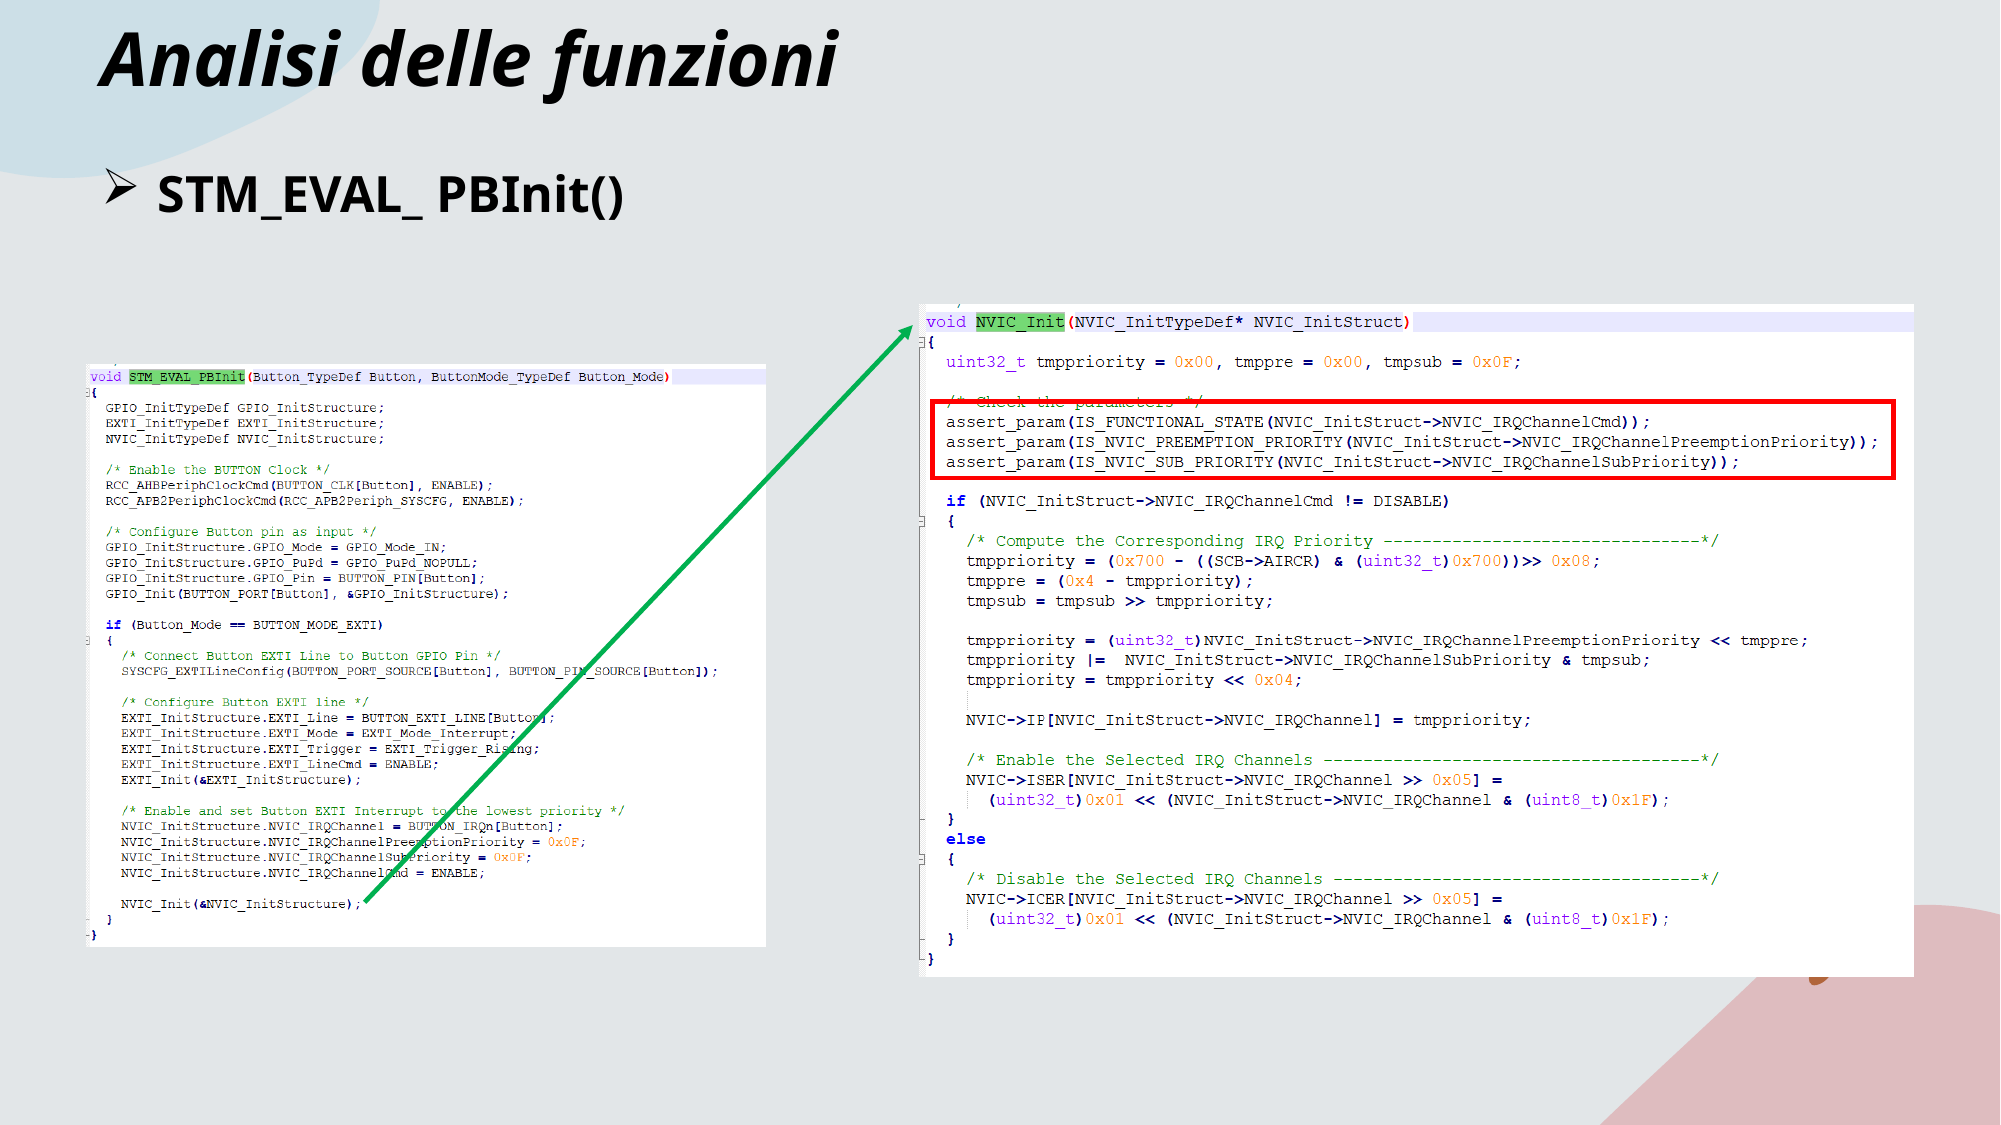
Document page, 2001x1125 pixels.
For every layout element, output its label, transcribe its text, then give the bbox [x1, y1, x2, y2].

picture [86, 364, 766, 947]
title Analisi delle funzioni [86, 0, 1740, 110]
list STM_EVAL_ PBInit() [86, 148, 1740, 731]
picture [919, 304, 1914, 977]
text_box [364, 325, 913, 903]
